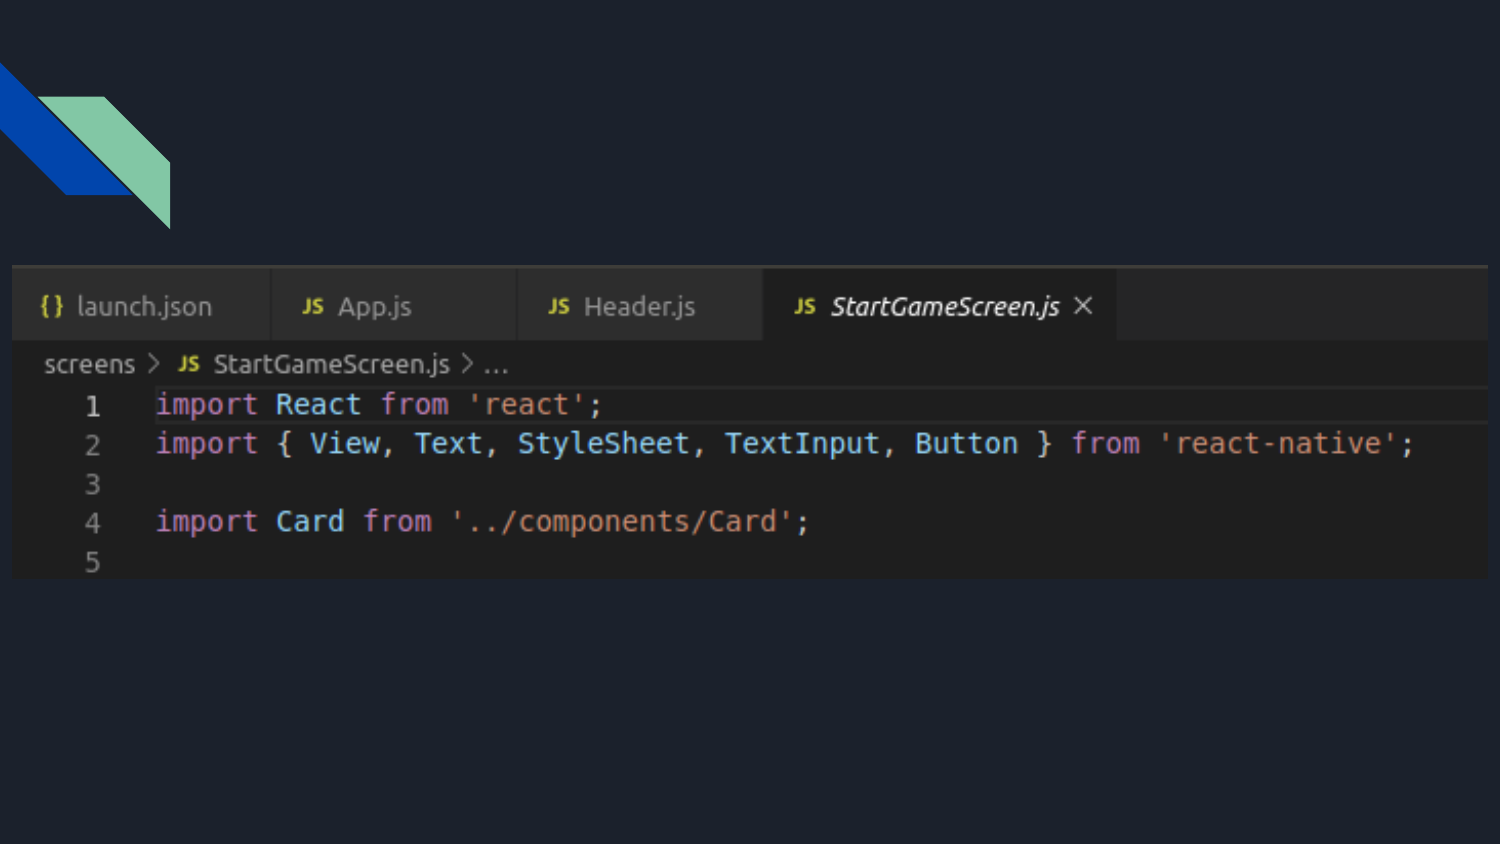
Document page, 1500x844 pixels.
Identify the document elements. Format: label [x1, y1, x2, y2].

picture [12, 264, 1488, 579]
